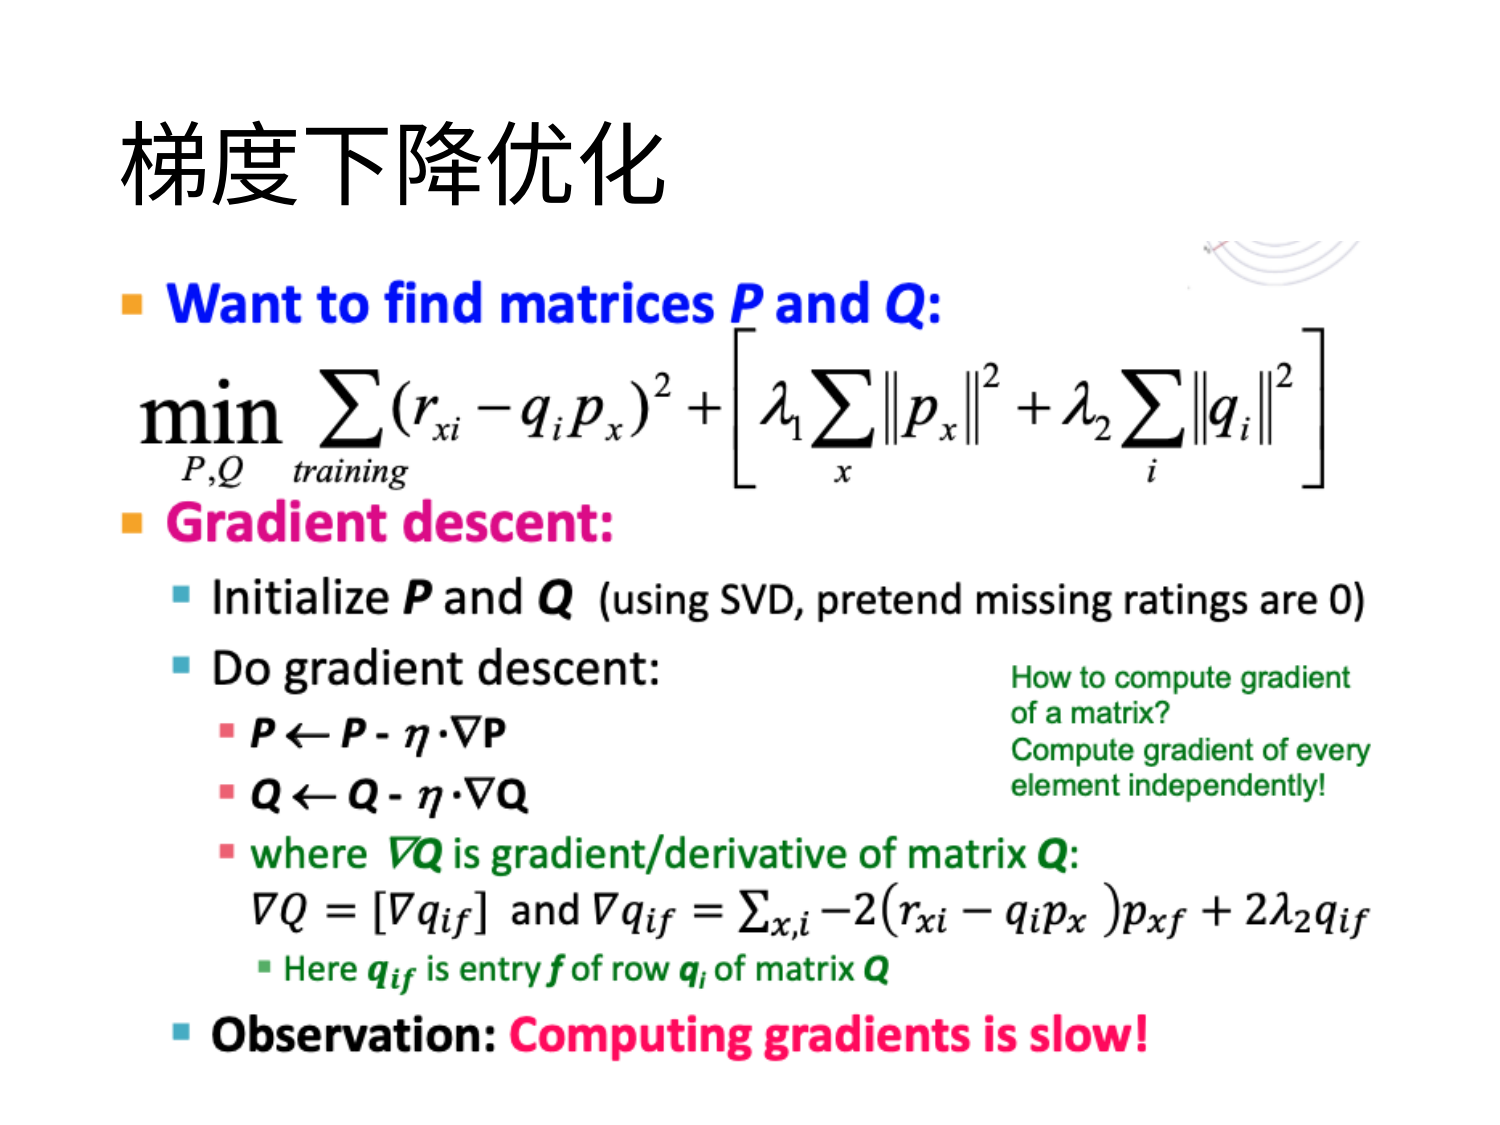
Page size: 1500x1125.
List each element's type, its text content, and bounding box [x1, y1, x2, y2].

picture [84, 241, 1416, 1071]
title 梯度下降优化 [103, 59, 1397, 241]
